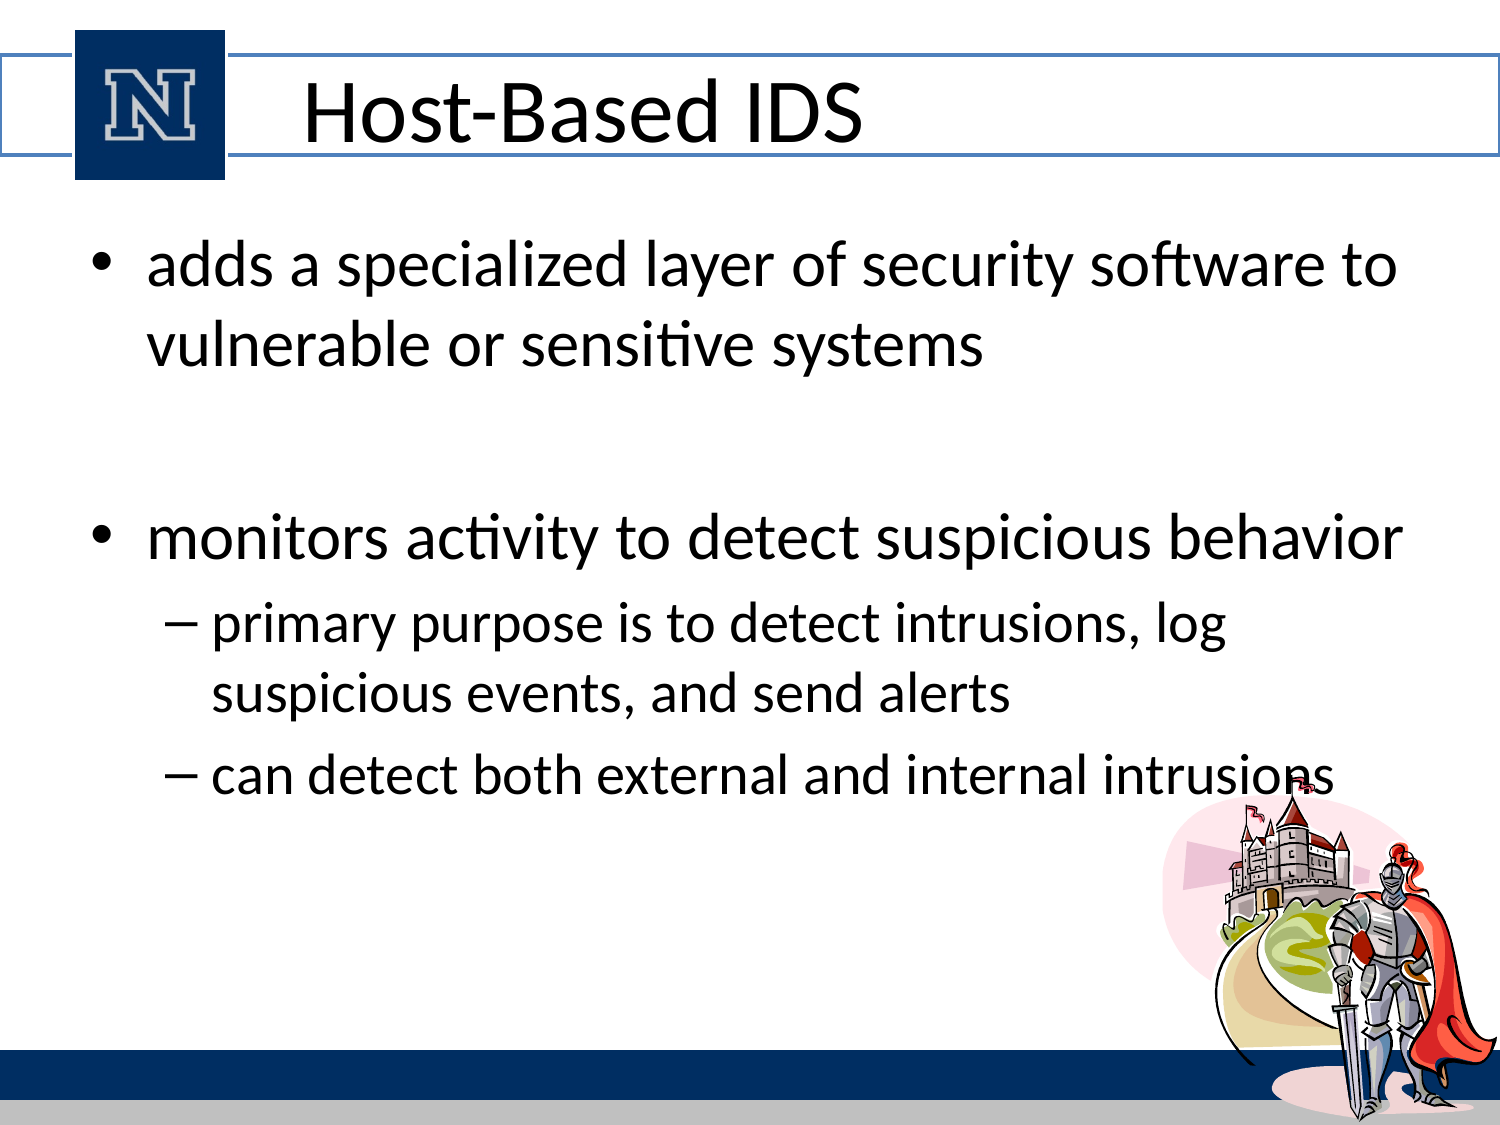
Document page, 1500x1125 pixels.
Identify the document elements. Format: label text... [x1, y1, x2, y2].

picture [75, 30, 225, 180]
title Host-Based IDS [287, 12, 1475, 200]
list adds a specialized layer of security software to vulnerable or sensitive systems monitors activity to detect suspicious behavior primary purpose is to detect intrusions, log suspicious events, and send alerts can detect both external and internal intrusions [75, 212, 1425, 1005]
picture [1162, 774, 1500, 1125]
